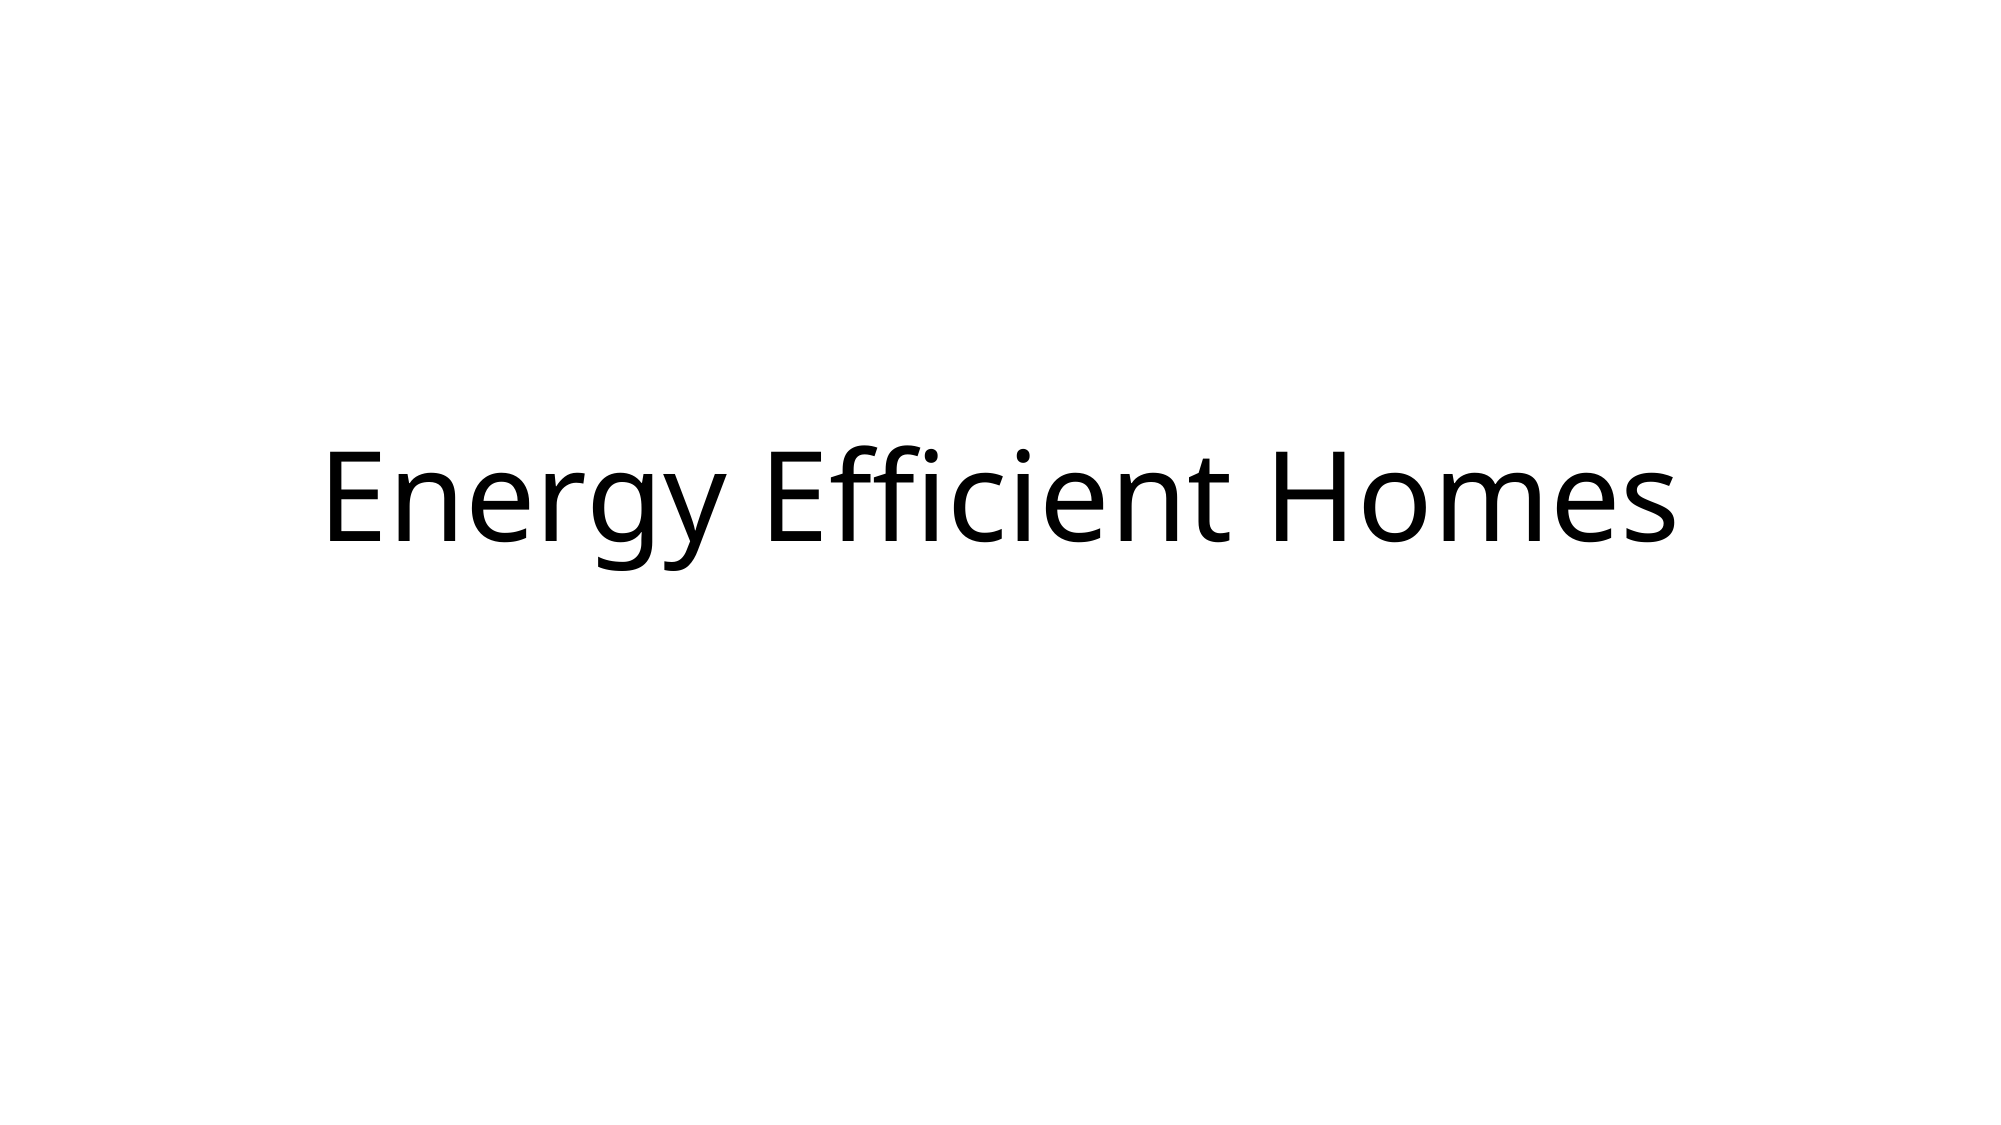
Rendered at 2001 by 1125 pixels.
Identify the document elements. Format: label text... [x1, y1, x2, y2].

title Energy Efficient Homes [249, 184, 1750, 576]
